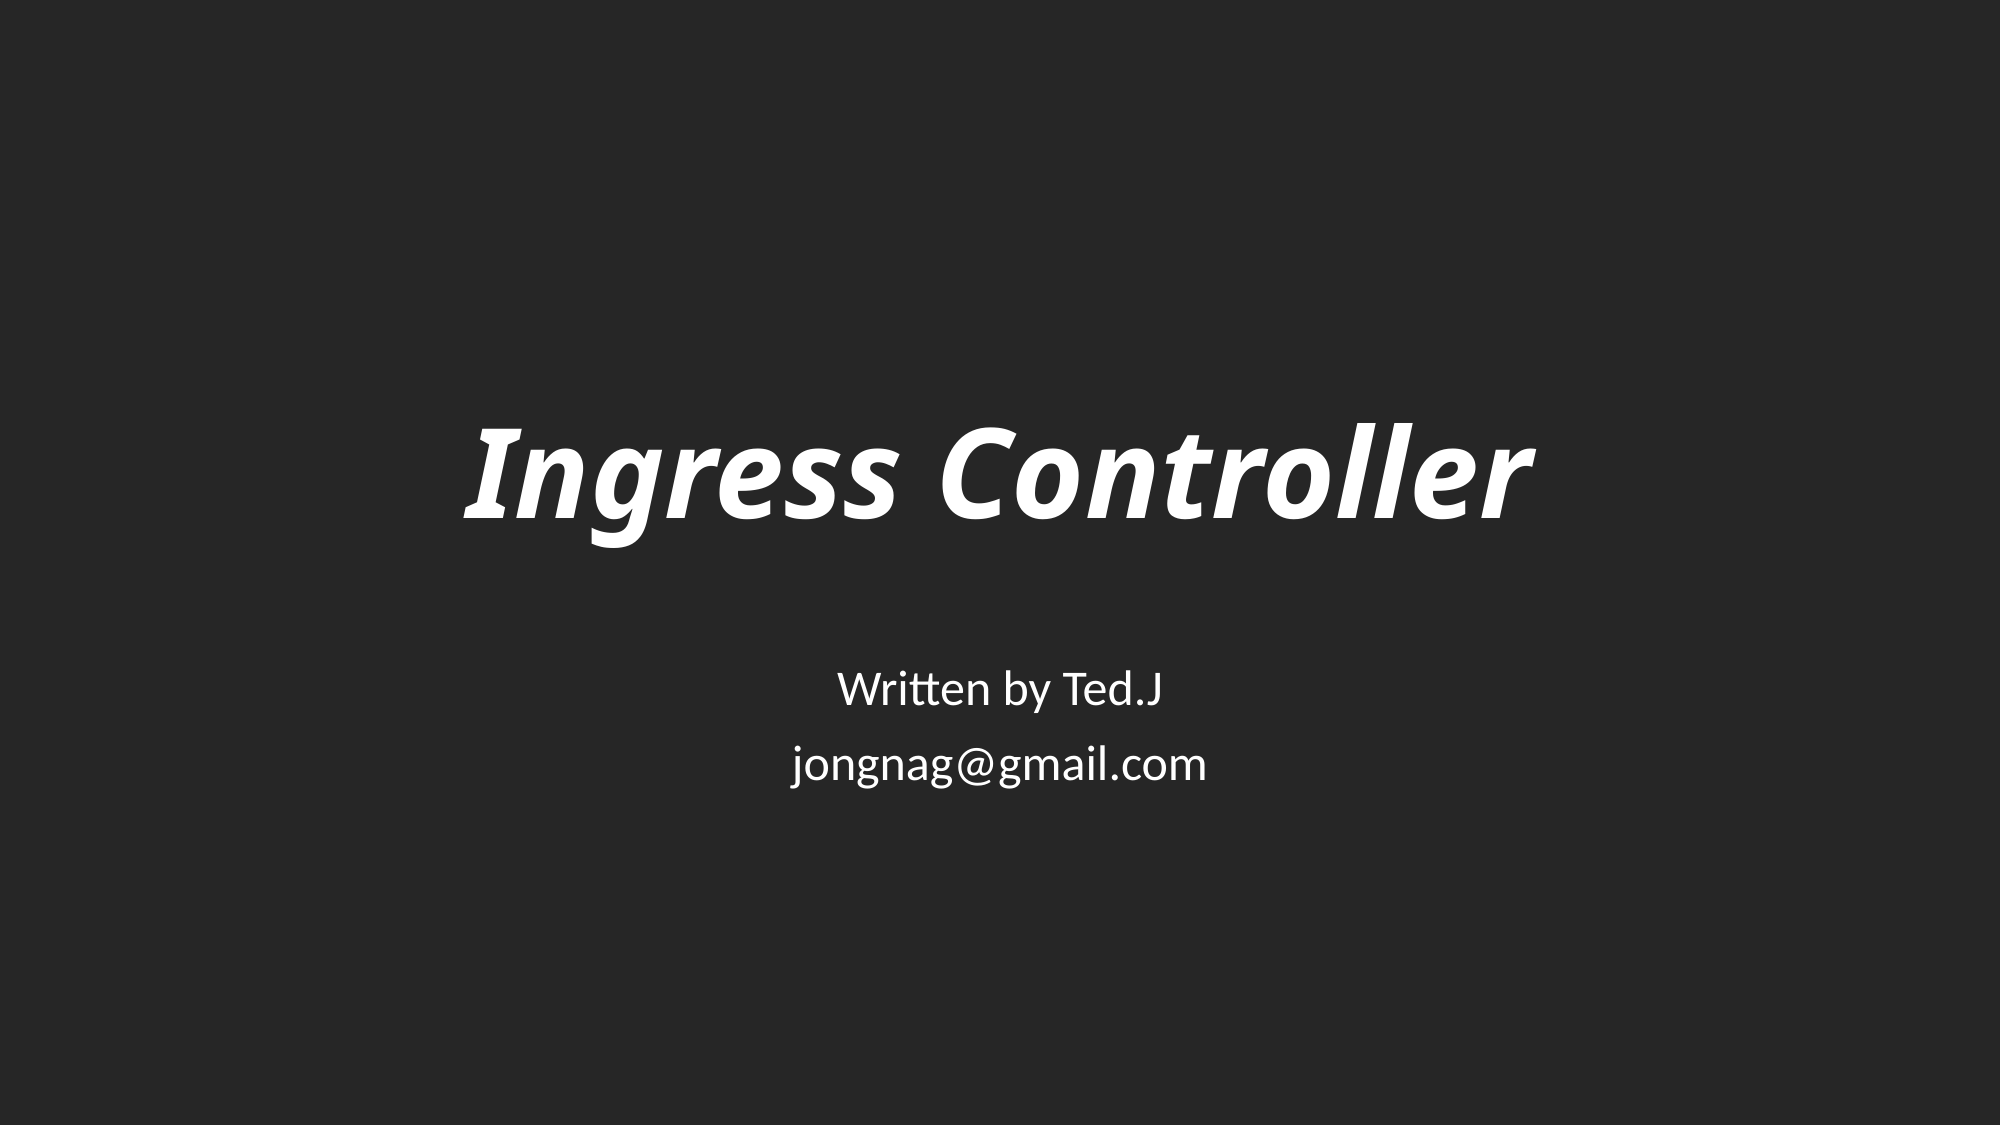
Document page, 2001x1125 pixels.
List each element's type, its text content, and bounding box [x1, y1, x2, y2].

title Ingress Controller [249, 161, 1750, 554]
subtitle Written by Ted.J jongnag@gmail.com [249, 590, 1750, 863]
